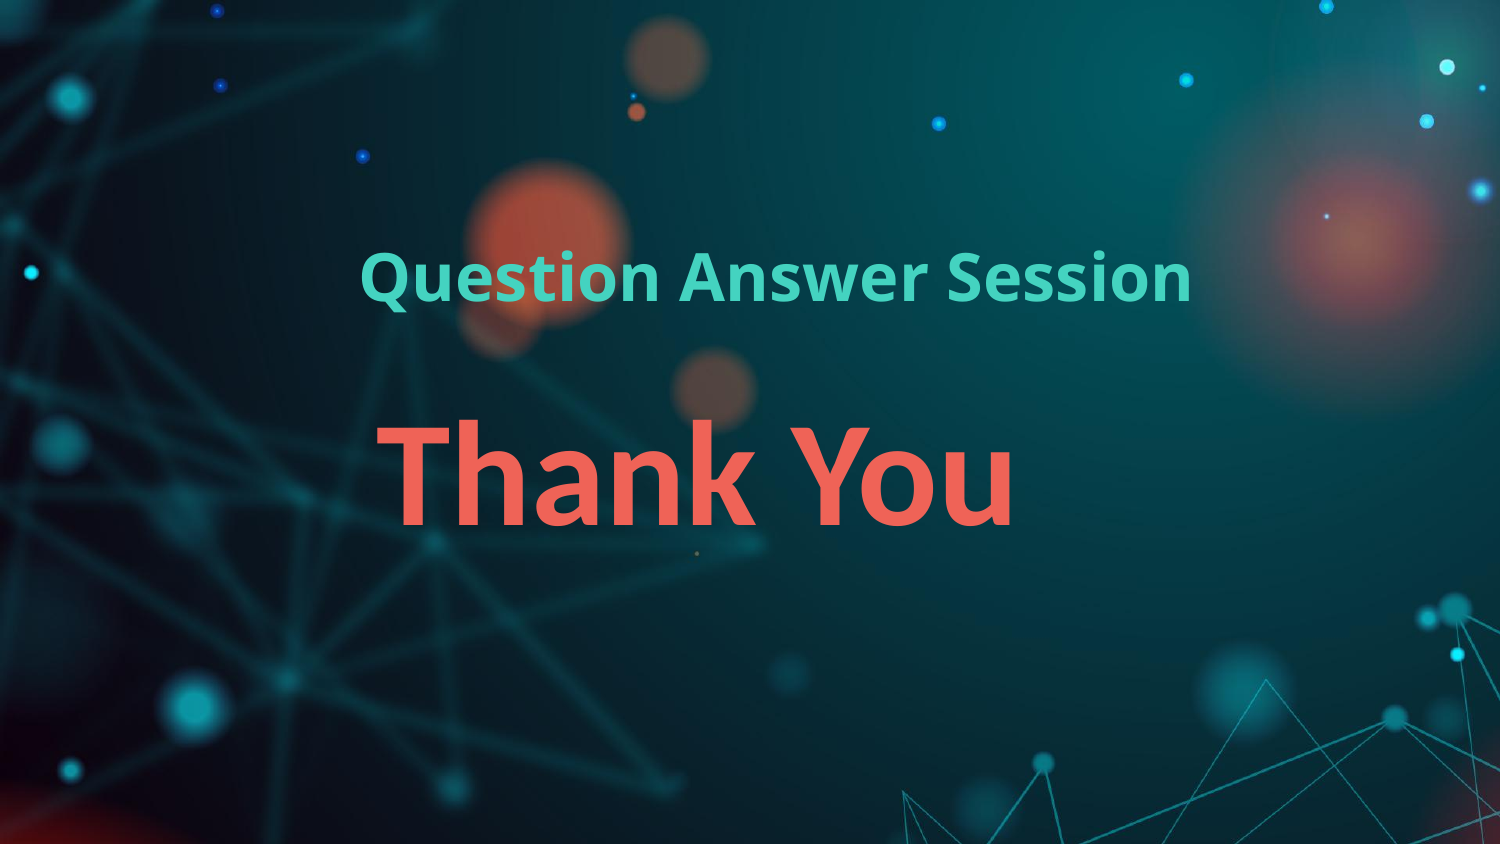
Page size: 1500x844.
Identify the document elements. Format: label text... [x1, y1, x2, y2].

picture [1313, 614, 1330, 618]
picture [1082, 626, 1111, 631]
picture [932, 577, 949, 581]
picture [1388, 589, 1399, 593]
picture [1463, 552, 1474, 556]
picture [1412, 601, 1419, 607]
title Thank You [225, 274, 1382, 571]
subtitle Question Answer Session [318, 219, 1304, 280]
picture [1426, 552, 1436, 556]
picture [1437, 589, 1444, 595]
picture [645, 189, 649, 206]
picture [963, 589, 974, 593]
picture [1490, 679, 1500, 701]
picture [1413, 577, 1424, 581]
picture [1438, 564, 1449, 571]
picture [0, 0, 1500, 844]
picture [1251, 626, 1274, 631]
picture [1370, 577, 1386, 581]
picture [1011, 802, 1018, 812]
picture [625, 89, 630, 100]
picture [1026, 614, 1049, 618]
picture [997, 820, 1006, 831]
